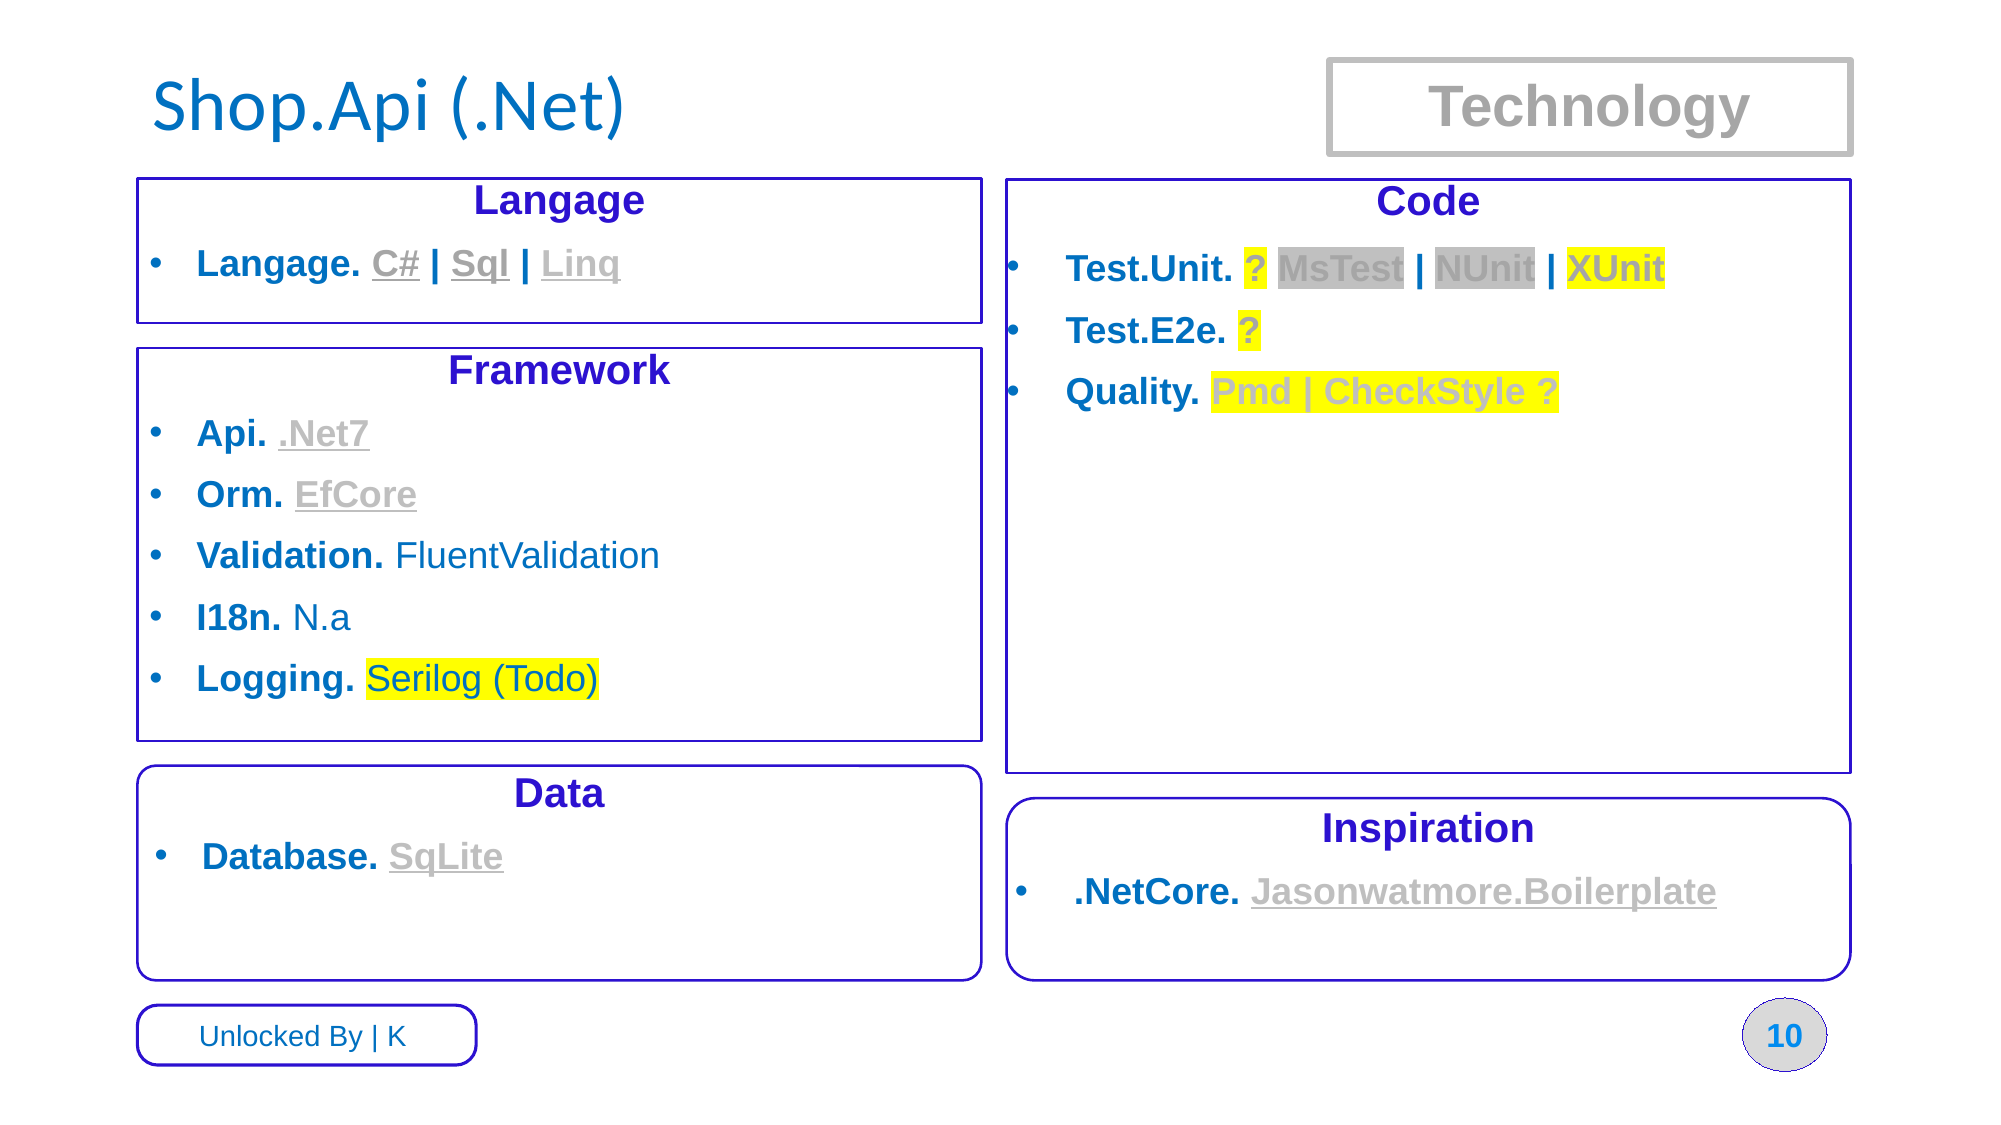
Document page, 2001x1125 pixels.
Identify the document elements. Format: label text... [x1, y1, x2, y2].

list Framework Api. .Net7 Orm. EfCore Validation. FluentValidation I18n. N.a Logging. Serilog (Todo) [136, 347, 983, 742]
list Technology [1326, 57, 1854, 157]
title Shop.Api (.Net) [137, 59, 1313, 154]
text_box Data Database. SqLite [137, 765, 982, 981]
list Langage Langage. C# | Sql | Linq [136, 177, 983, 324]
slide_number 10 [1742, 997, 1828, 1072]
text_box Inspiration .NetCore. Jasonwatmore.Boilerplate [1006, 798, 1851, 981]
list Code Test.Unit. ? MsTest | NUnit | XUnit Test.E2e. ? Quality. Pmd | CheckStyle ? [1005, 178, 1852, 774]
footer Unlocked By | K [135, 1003, 478, 1067]
